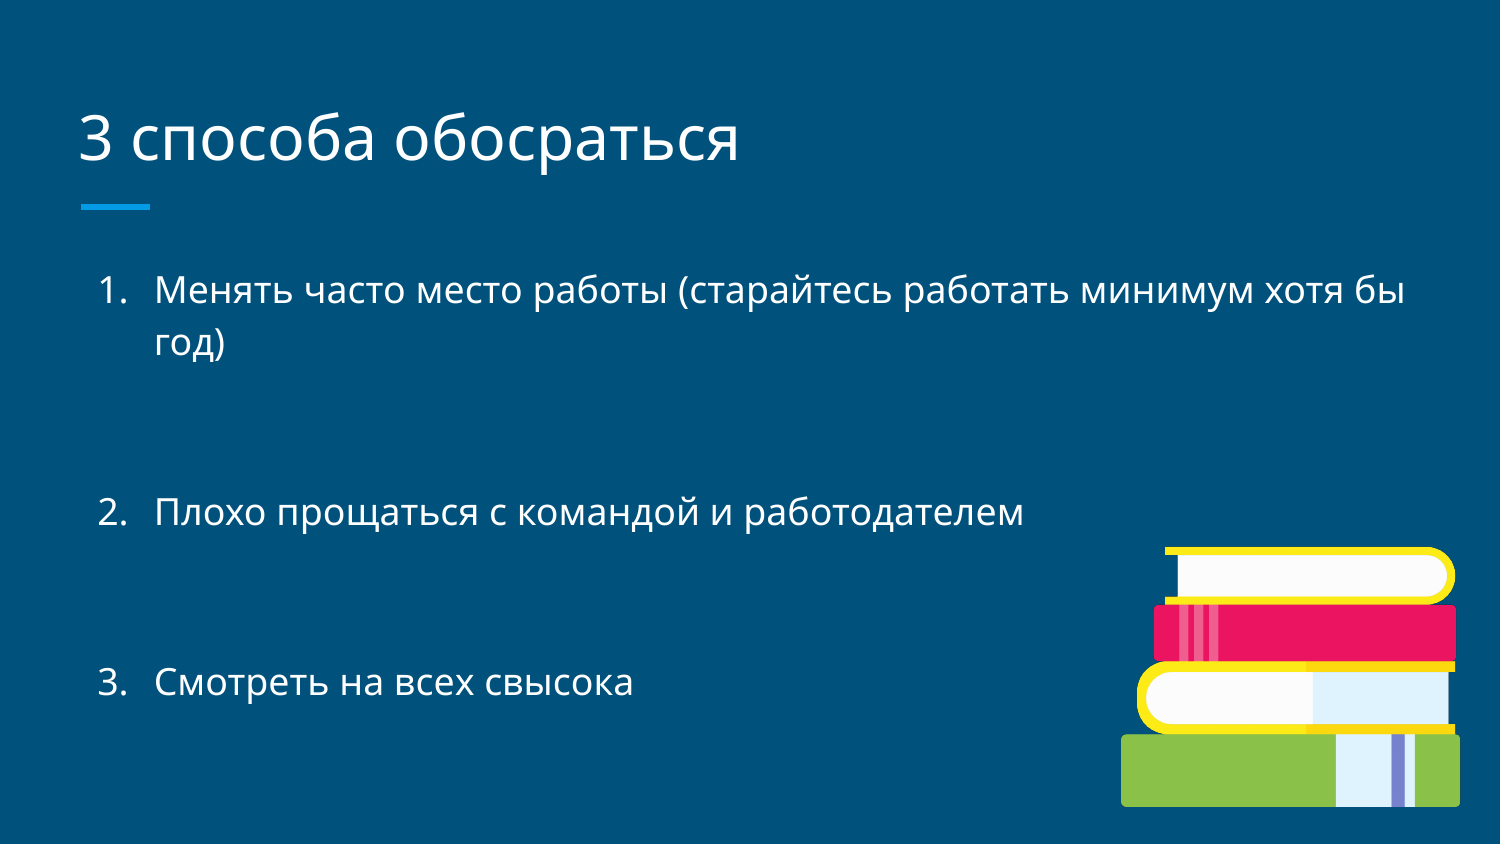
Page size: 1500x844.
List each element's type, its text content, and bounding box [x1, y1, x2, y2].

list Менять часто место работы (старайтесь работать минимум хотя бы год) Плохо прощаться с командой и работодателем Смотреть на всех свысока [63, 244, 1437, 750]
title 3 способа обосраться [63, 75, 1437, 188]
picture [1122, 547, 1460, 806]
